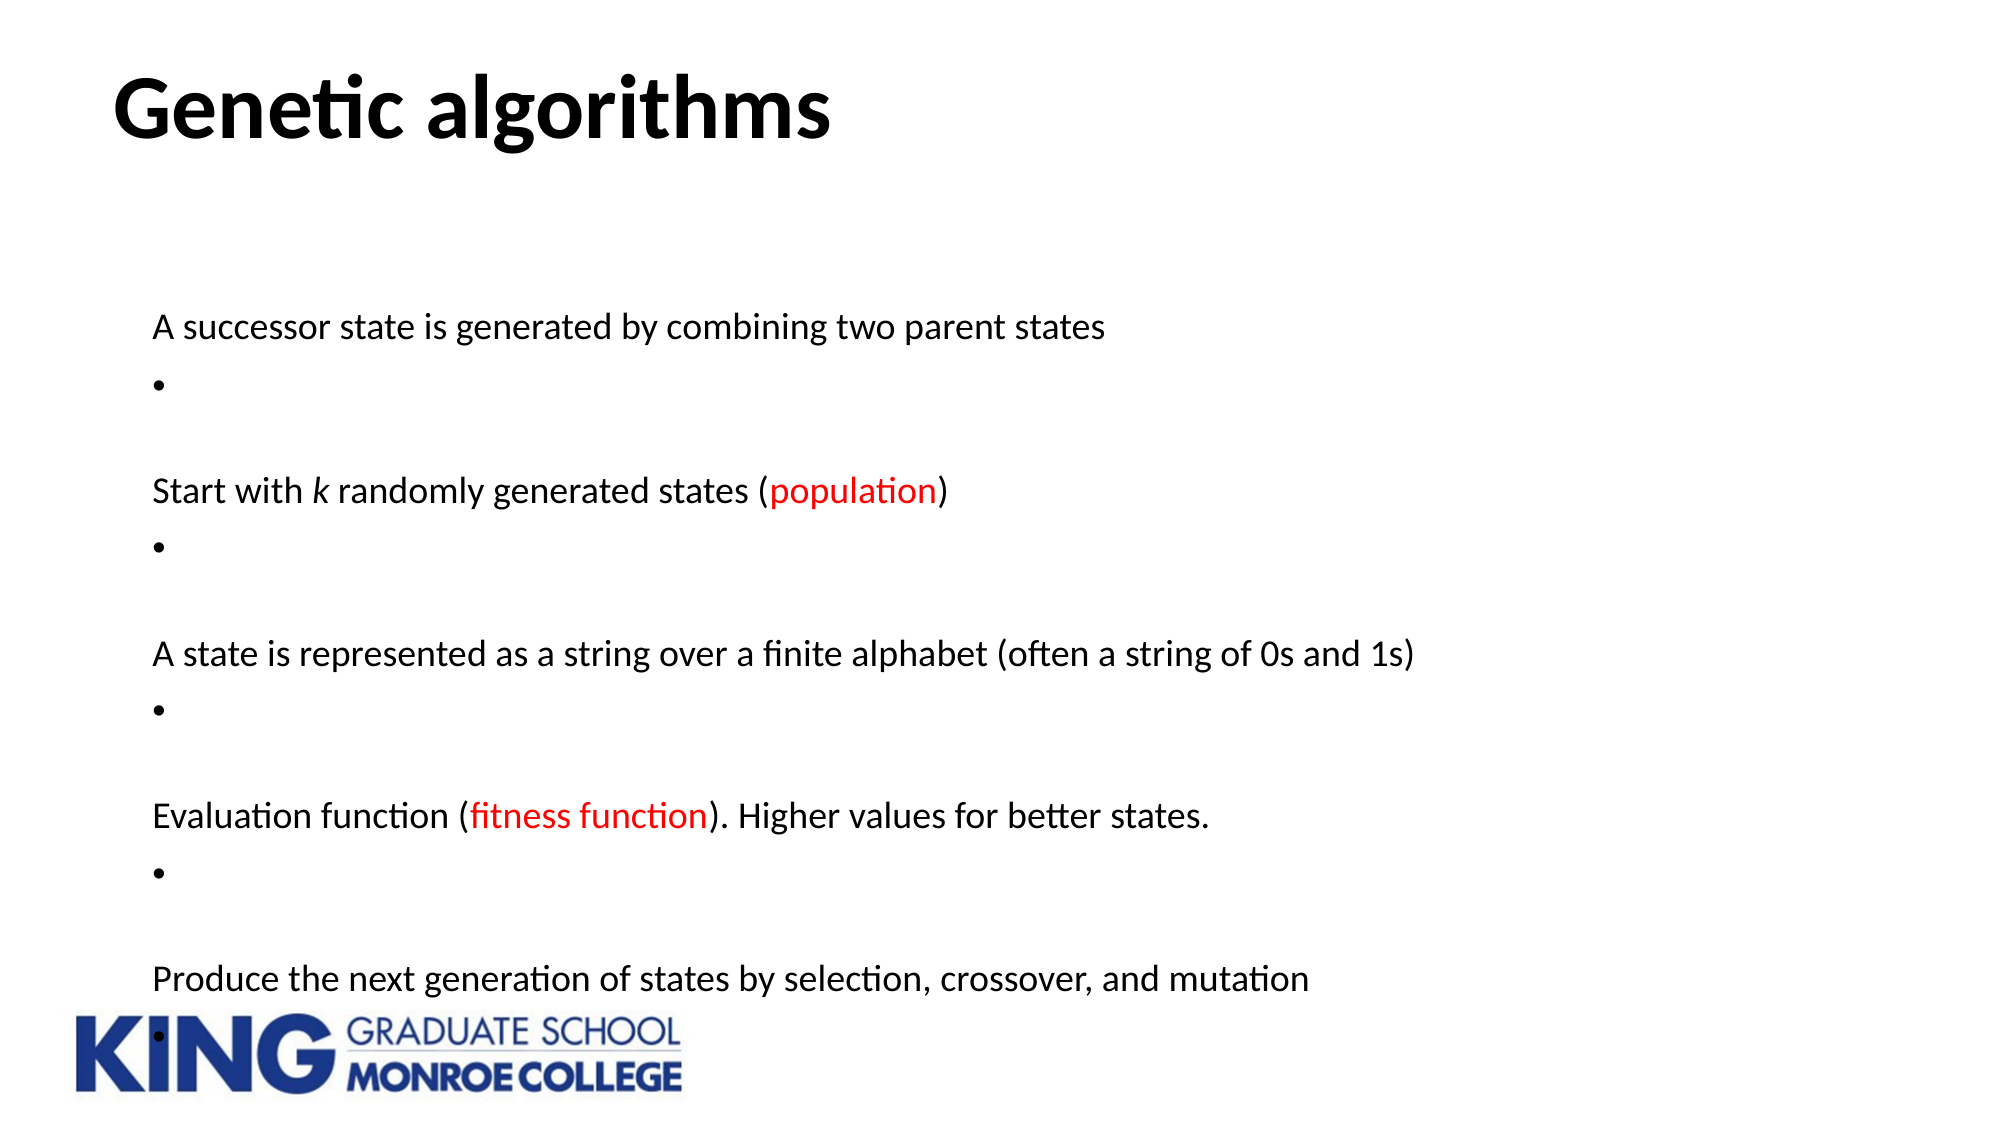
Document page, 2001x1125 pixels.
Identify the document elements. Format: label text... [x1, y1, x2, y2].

picture [54, 1004, 709, 1103]
list A successor state is generated by combining two parent states Start with k randomly generated states (population) A state is represented as a string over a finite alphabet (often a string of 0s and 1s) Evaluation function (fitness function). Higher values for better states. Produce the next generation of states by selection, crossover, and mutation [137, 299, 1863, 1014]
title Genetic algorithms [98, 32, 1902, 185]
